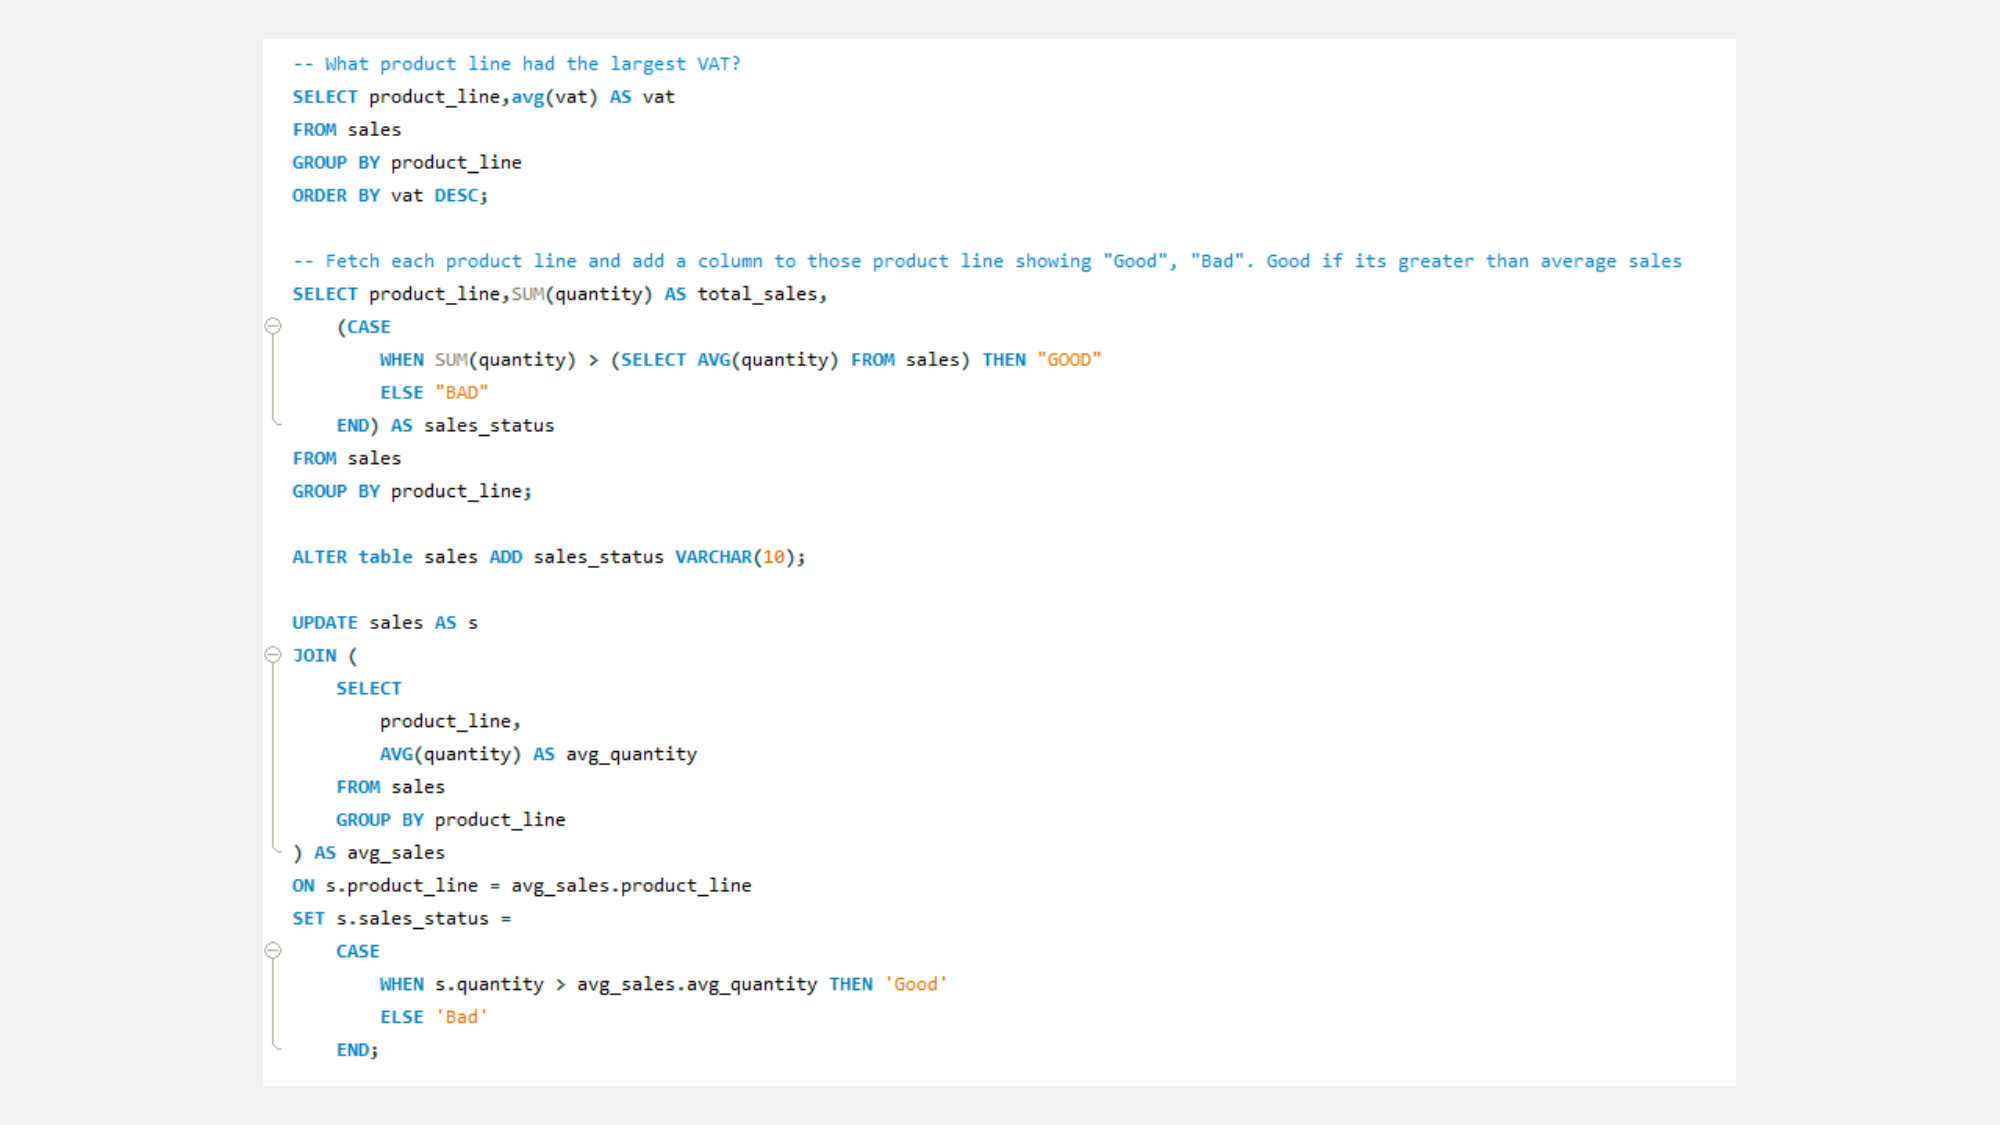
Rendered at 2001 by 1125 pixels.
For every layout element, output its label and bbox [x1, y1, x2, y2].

picture [263, 39, 1737, 1086]
